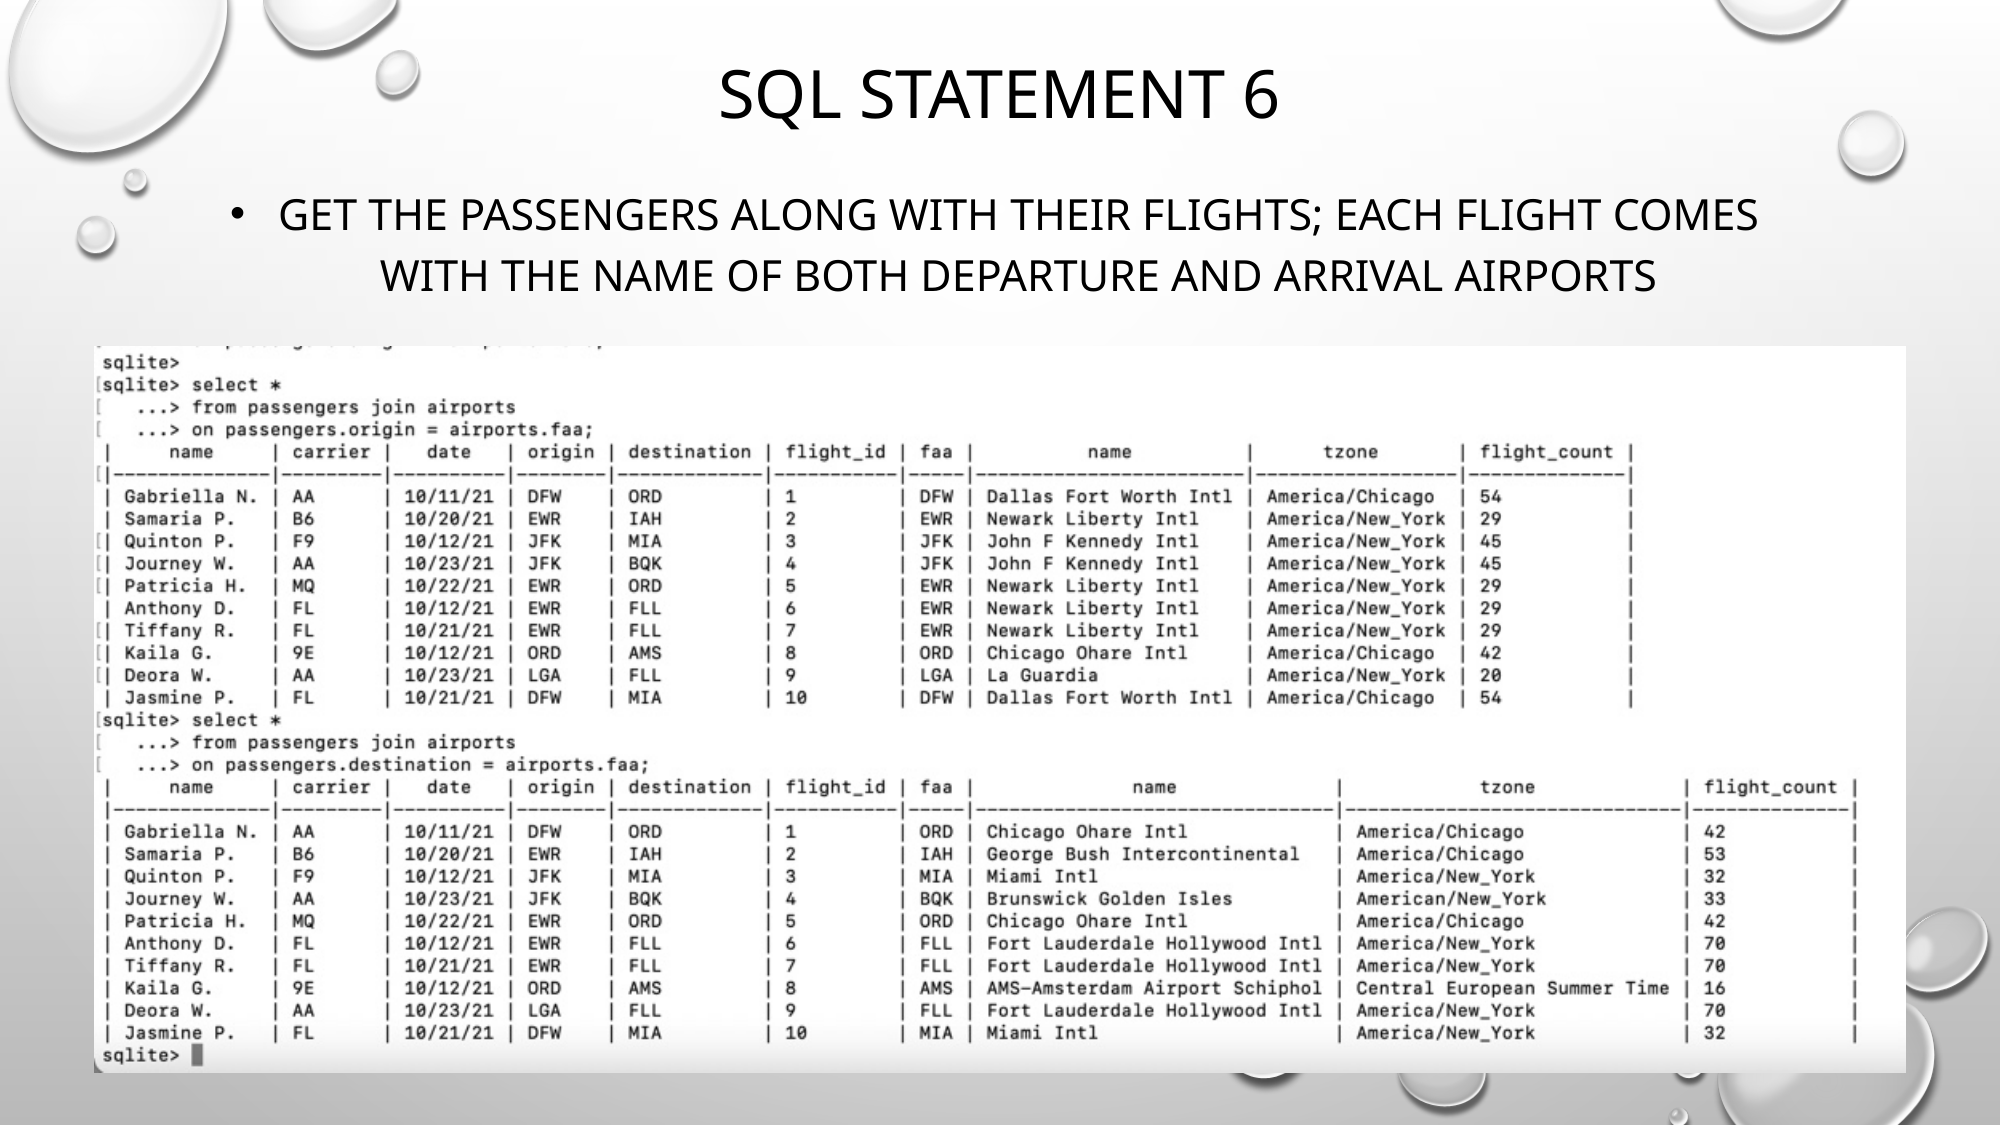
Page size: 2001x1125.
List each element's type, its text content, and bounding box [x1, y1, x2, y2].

list Get the passengers along with their flights; each flight comes with the name of both departure and arrival airports [208, 169, 1790, 344]
title Sql statement 6 [677, 25, 1323, 141]
picture [0, 0, 2000, 1125]
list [94, 346, 1906, 1074]
